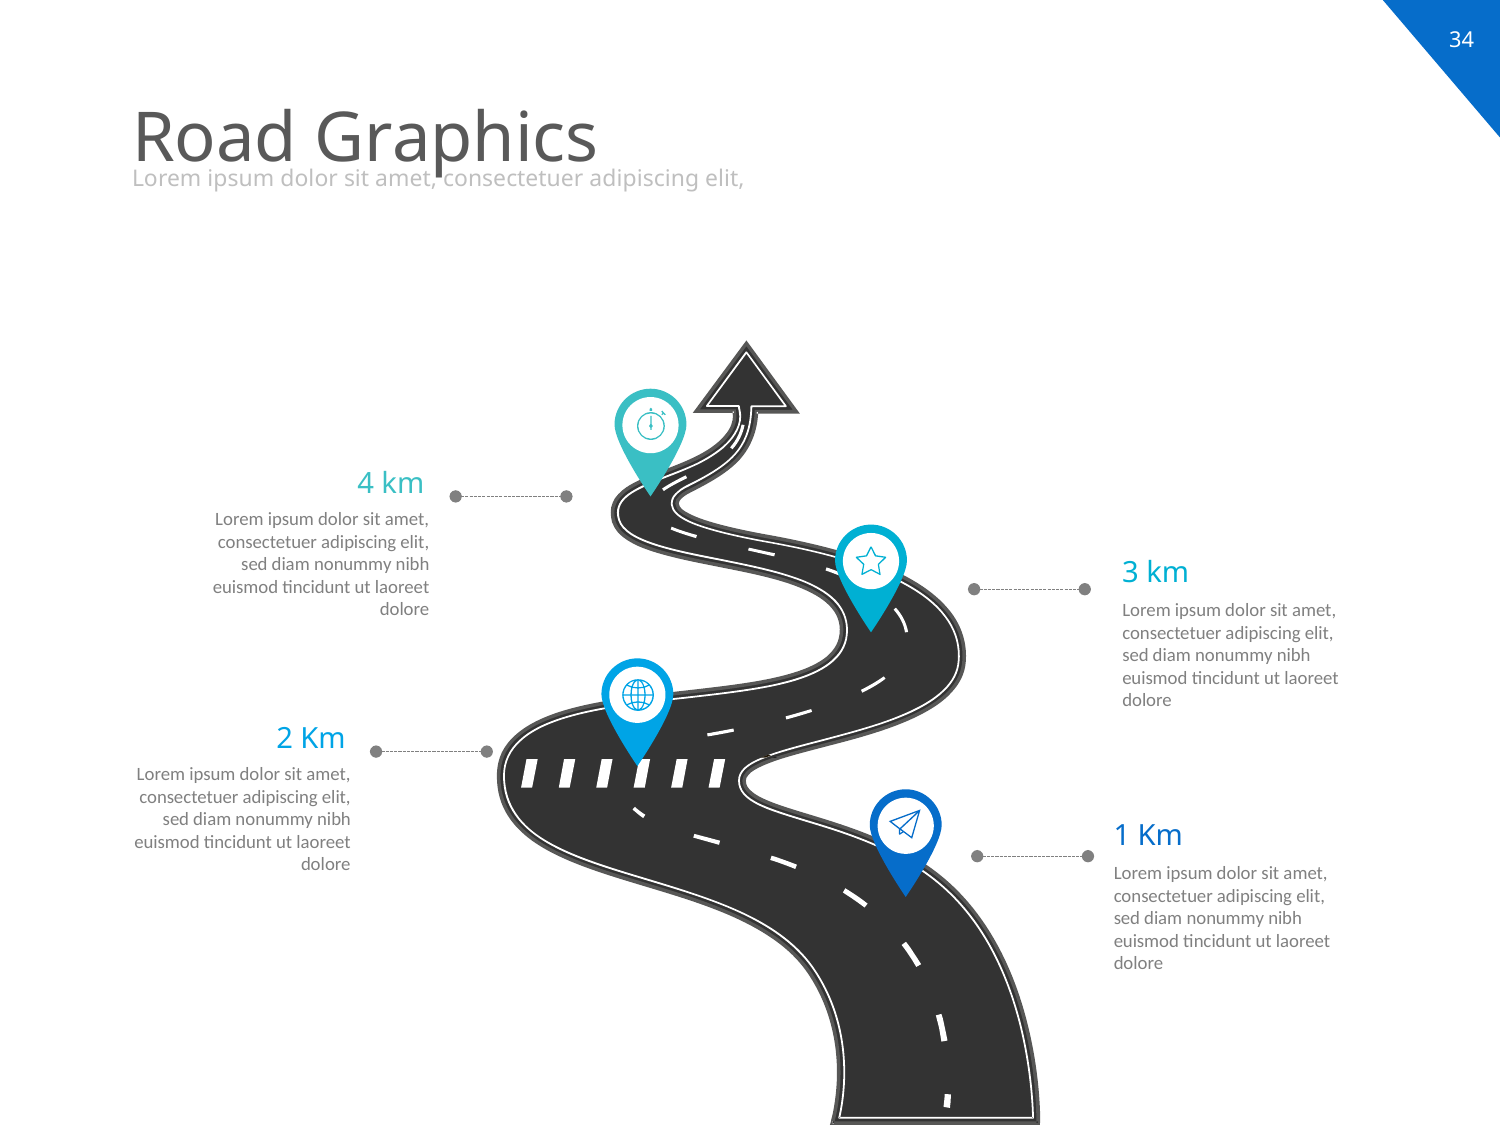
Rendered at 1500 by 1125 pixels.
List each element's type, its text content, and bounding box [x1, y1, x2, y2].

text_box 4 km [168, 457, 440, 508]
text_box Lorem ipsum dolor sit amet, consectetuer adipiscing elit, sed diam nonummy nibh euismod tincidunt ut laoreet dolore [1098, 859, 1370, 981]
list Lorem ipsum dolor sit amet, consectetuer adipiscing elit, [117, 159, 1198, 199]
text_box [835, 524, 907, 633]
text_box 3 km [1107, 545, 1379, 596]
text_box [614, 388, 687, 497]
text_box 1 Km [1098, 808, 1370, 859]
text_box Lorem ipsum dolor sit amet, consectetuer adipiscing elit, sed diam nonummy nibh euismod tincidunt ut laoreet dolore [94, 754, 366, 882]
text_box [869, 789, 942, 897]
text_box Lorem ipsum dolor sit amet, consectetuer adipiscing elit, sed diam nonummy nibh euismod tincidunt ut laoreet dolore [172, 499, 444, 627]
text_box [496, 340, 1042, 1125]
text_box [601, 658, 674, 767]
text_box Lorem ipsum dolor sit amet, consectetuer adipiscing elit, sed diam nonummy nibh euismod tincidunt ut laoreet dolore [1107, 596, 1379, 718]
title Road Graphics [117, 95, 1447, 205]
text_box 2 Km [89, 712, 361, 762]
